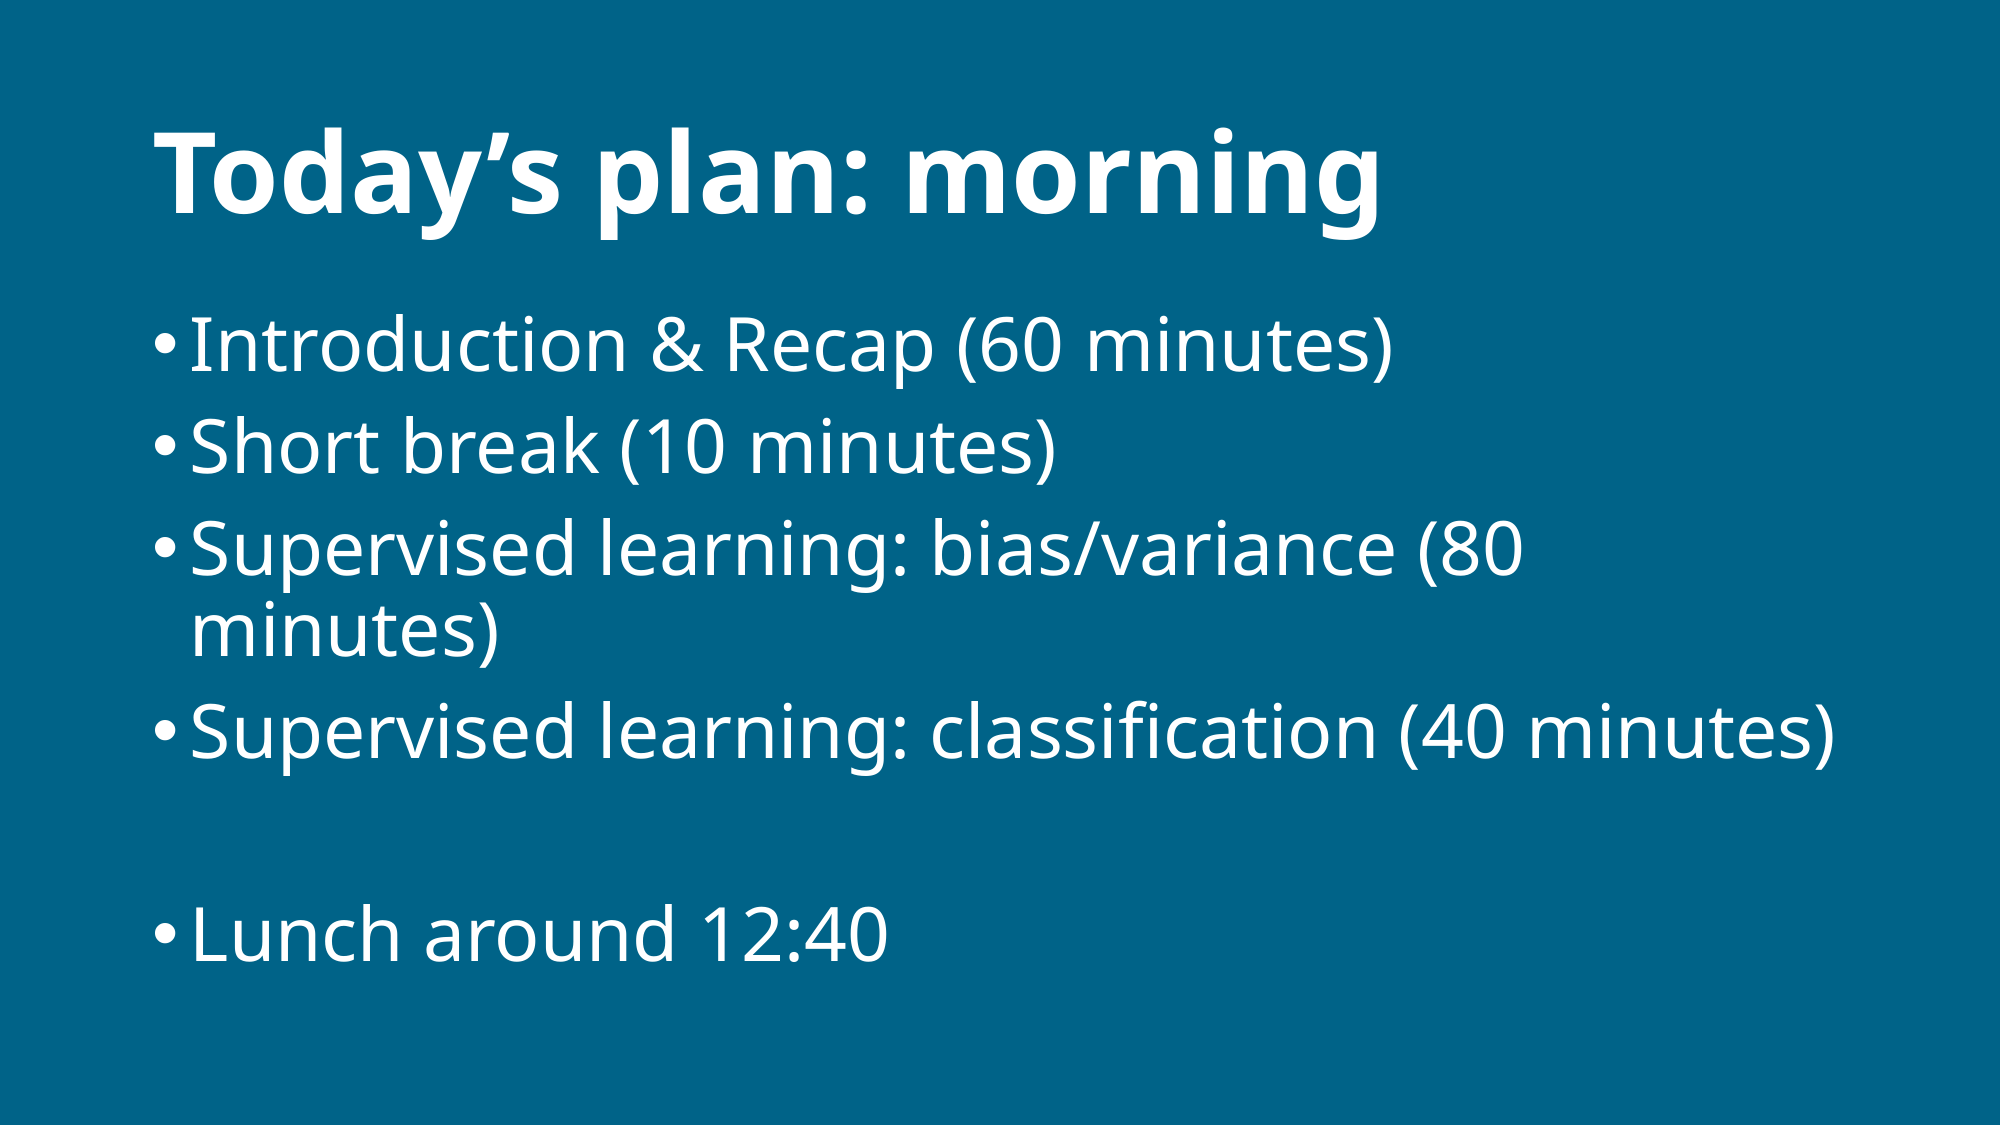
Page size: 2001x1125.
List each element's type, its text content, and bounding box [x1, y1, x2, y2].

title Today’s plan: morning [137, 59, 1863, 278]
list Introduction & Recap (60 minutes) Short break (10 minutes) Supervised learning: bias/variance (80 minutes) Supervised learning: classification (40 minutes) Lunch around 12:40 [137, 299, 1863, 1066]
